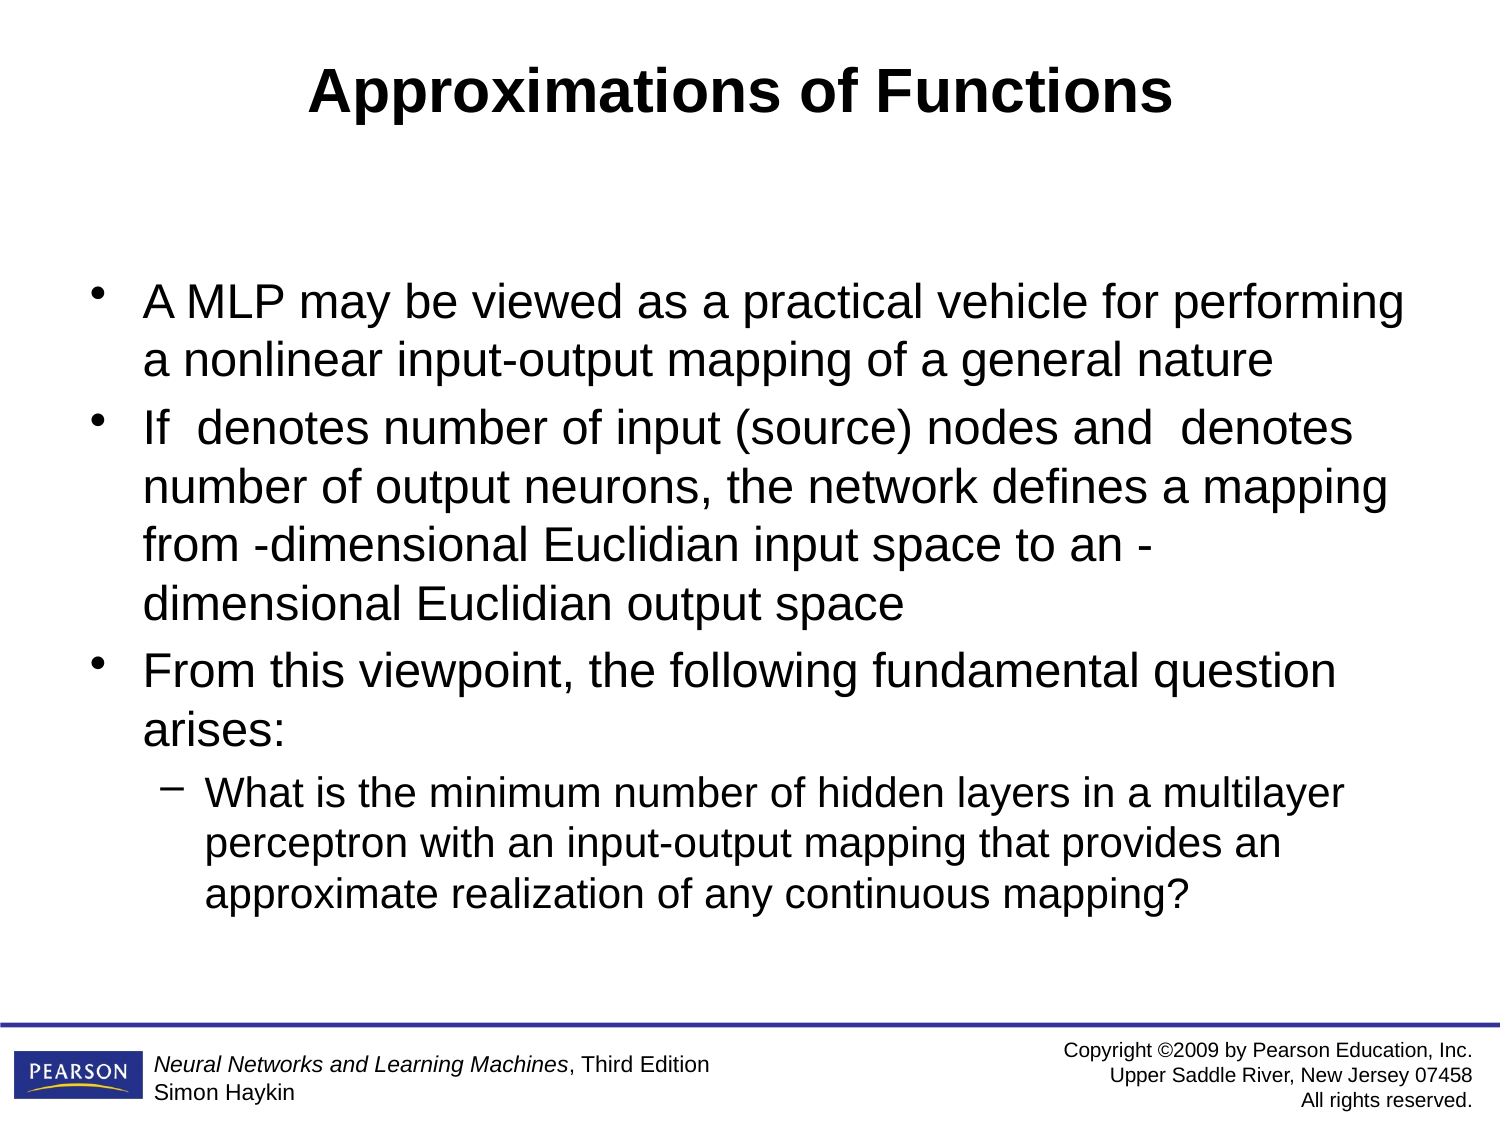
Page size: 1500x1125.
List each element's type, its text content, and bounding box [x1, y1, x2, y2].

picture [12, 1049, 144, 1100]
title Approximations of Functions [75, 50, 1425, 125]
